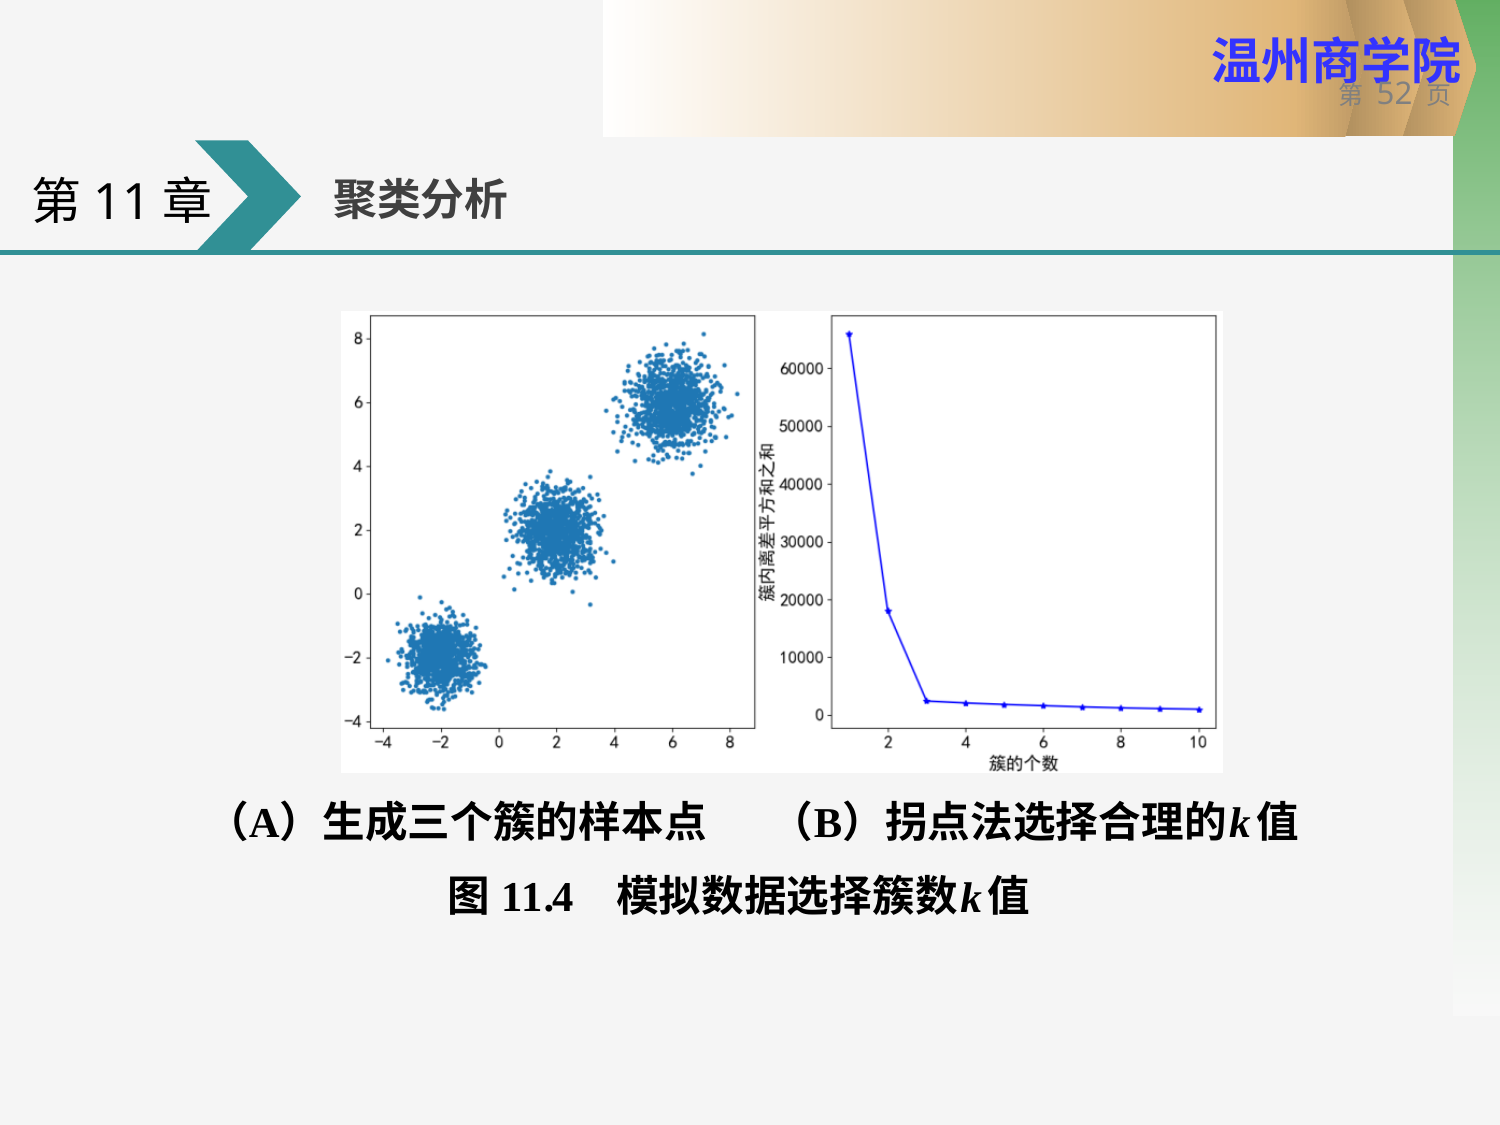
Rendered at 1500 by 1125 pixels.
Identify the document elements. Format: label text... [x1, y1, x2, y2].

text_box 聚类分析 [318, 163, 1025, 231]
text_box [193, 138, 303, 251]
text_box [44, 304, 1430, 964]
text_box 第11章 [16, 162, 228, 238]
